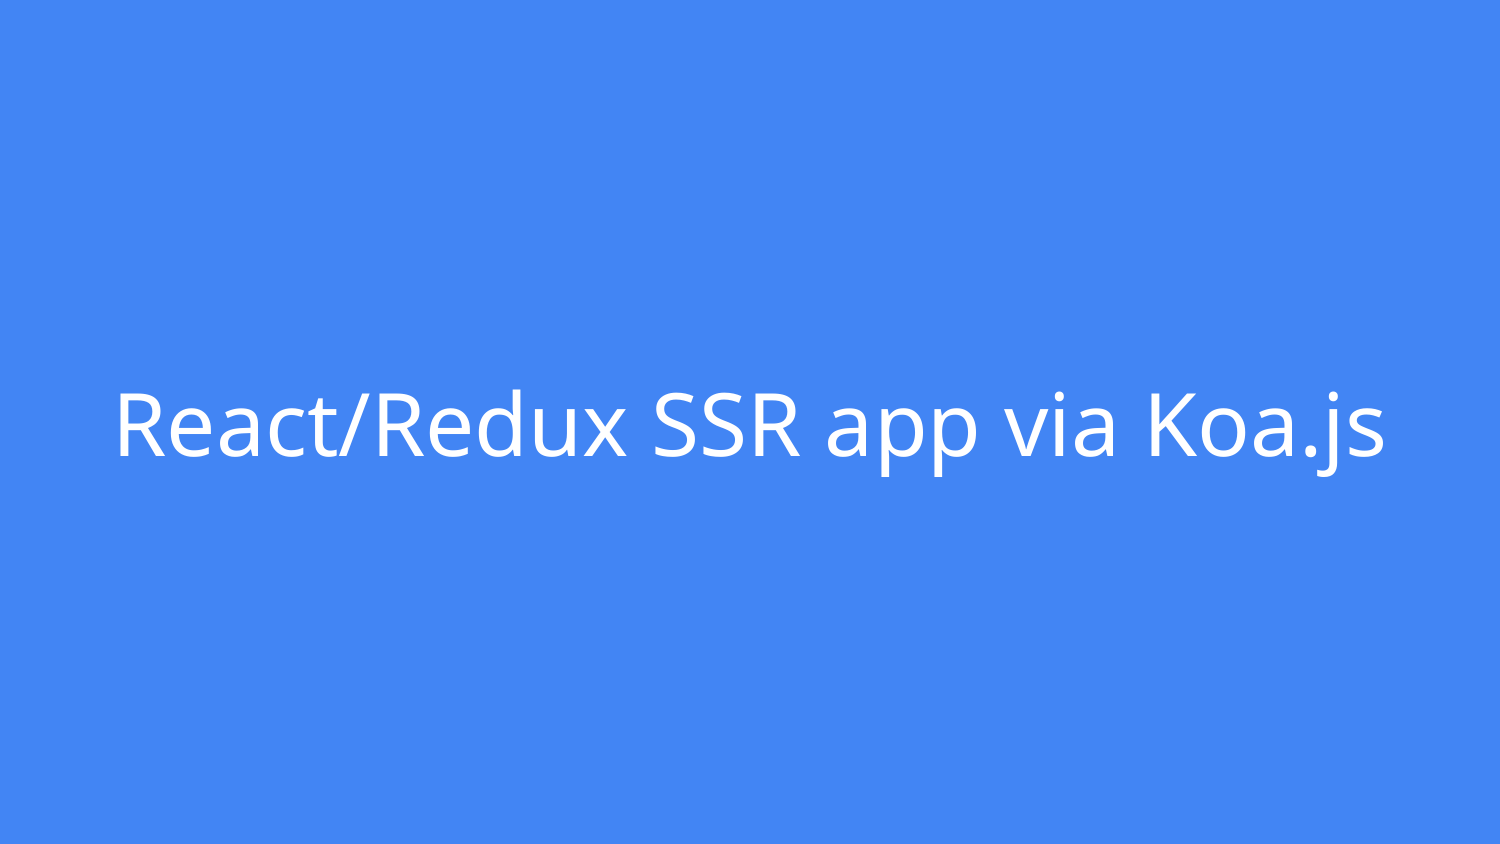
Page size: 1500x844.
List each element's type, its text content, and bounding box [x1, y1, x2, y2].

title React/Redux SSR app via Koa.js [75, 338, 1425, 505]
